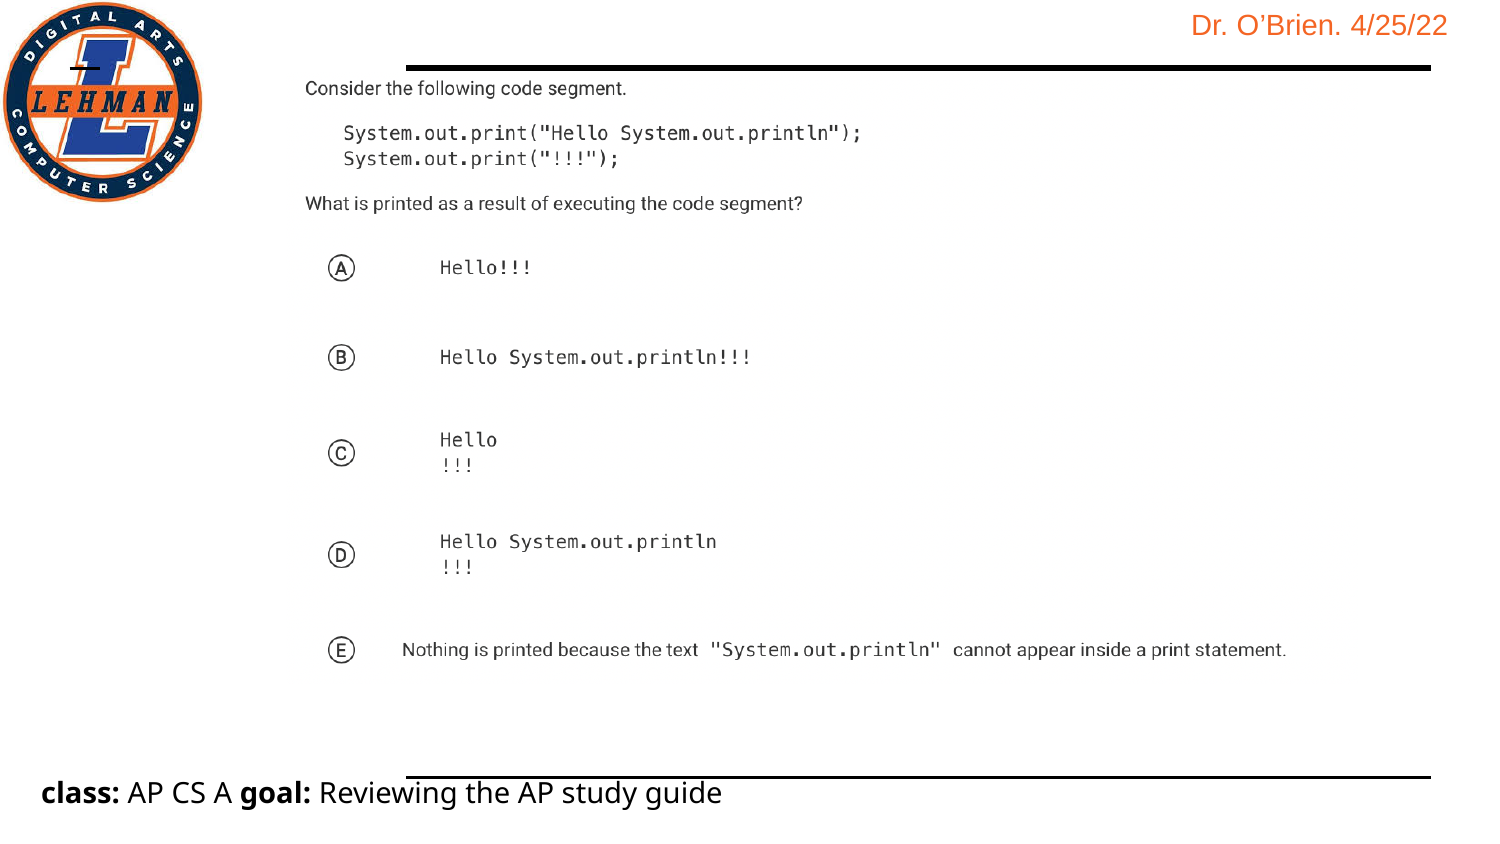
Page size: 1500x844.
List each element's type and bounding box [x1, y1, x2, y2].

picture [286, 72, 1358, 684]
picture [0, 0, 204, 204]
